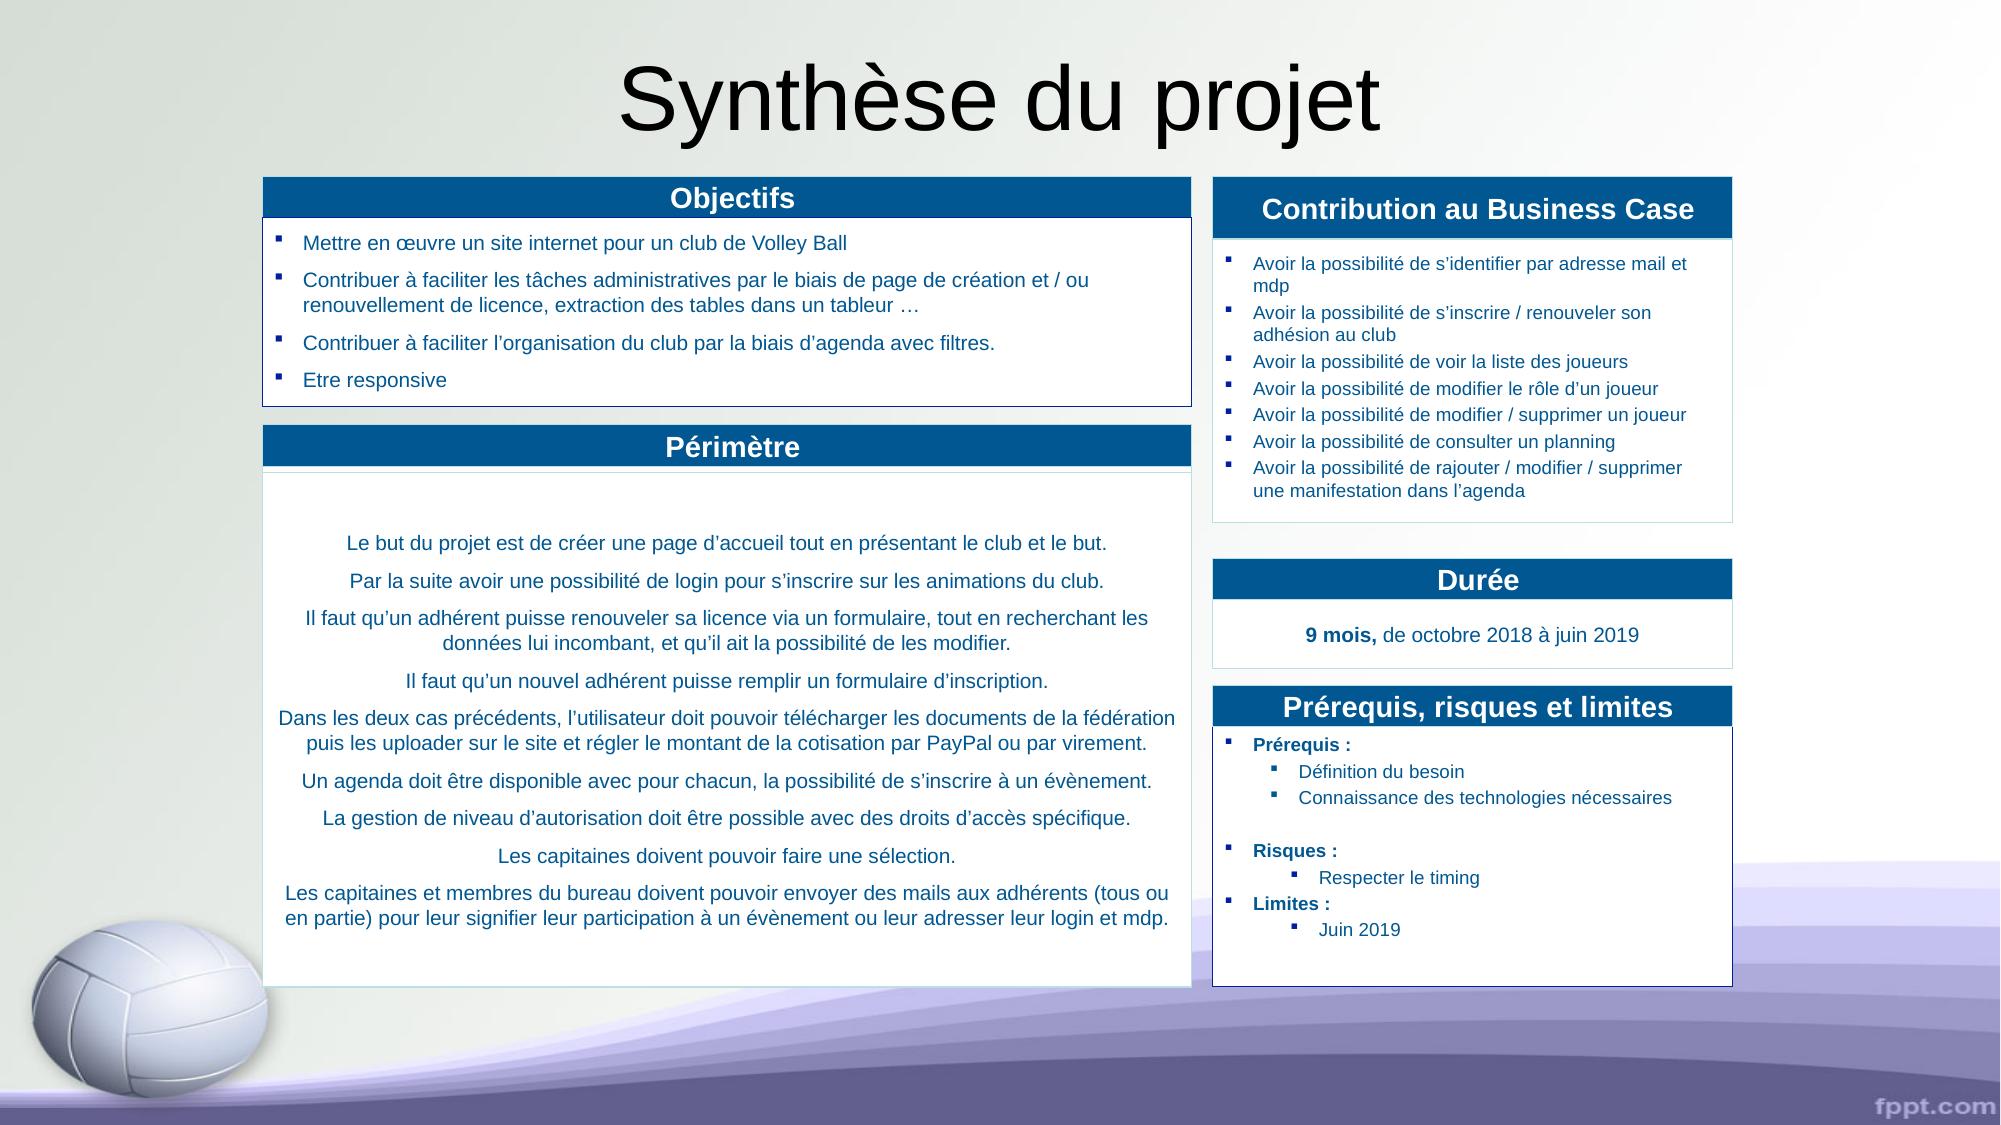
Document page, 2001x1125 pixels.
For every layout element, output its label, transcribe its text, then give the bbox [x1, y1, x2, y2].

text_box [262, 466, 1192, 472]
text_box Prérequis, risques et limites [1212, 685, 1733, 727]
text_box Mettre en œuvre un site internet pour un club de Volley Ball Contribuer à faciliter les tâches administratives par le biais de page de création et / ou renouvellement de licence, extraction des tables dans un tableur … Contribuer à faciliter l’organisation du club par la biais d’agenda avec filtres. Etre responsive [262, 217, 1192, 407]
text_box Le but du projet est de créer une page d’accueil tout en présentant le club et le but. Par la suite avoir une possibilité de login pour s’inscrire sur les animations du club. Il faut qu’un adhérent puisse renouveler sa licence via un formulaire, tout en recherchant les données lui incombant, et qu’il ait la possibilité de les modifier. Il faut qu’un nouvel adhérent puisse remplir un formulaire d’inscription. Dans les deux cas précédents, l’utilisateur doit pouvoir télécharger les documents de la fédération puis les uploader sur le site et régler le montant de la cotisation par PayPal ou par virement. Un agenda doit être disponible avec pour chacun, la possibilité de s’inscrire à un évènement. La gestion de niveau d’autorisation doit être possible avec des droits d’accès spécifique. Les capitaines doivent pouvoir faire une sélection. Les capitaines et membres du bureau doivent pouvoir envoyer des mails aux adhérents (tous ou en partie) pour leur signifier leur participation à un évènement ou leur adresser leur login et mdp. [262, 472, 1192, 987]
text_box Prérequis : Définition du besoin Connaissance des technologies nécessaires Risques : Respecter le timing Limites : Juin 2019 [1212, 727, 1733, 987]
text_box Périmètre [262, 424, 1192, 466]
title Synthèse du projet [99, 0, 1900, 188]
text_box Objectifs [262, 176, 1192, 217]
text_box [1212, 558, 1733, 669]
picture [0, 0, 2001, 1125]
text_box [1212, 176, 1733, 523]
